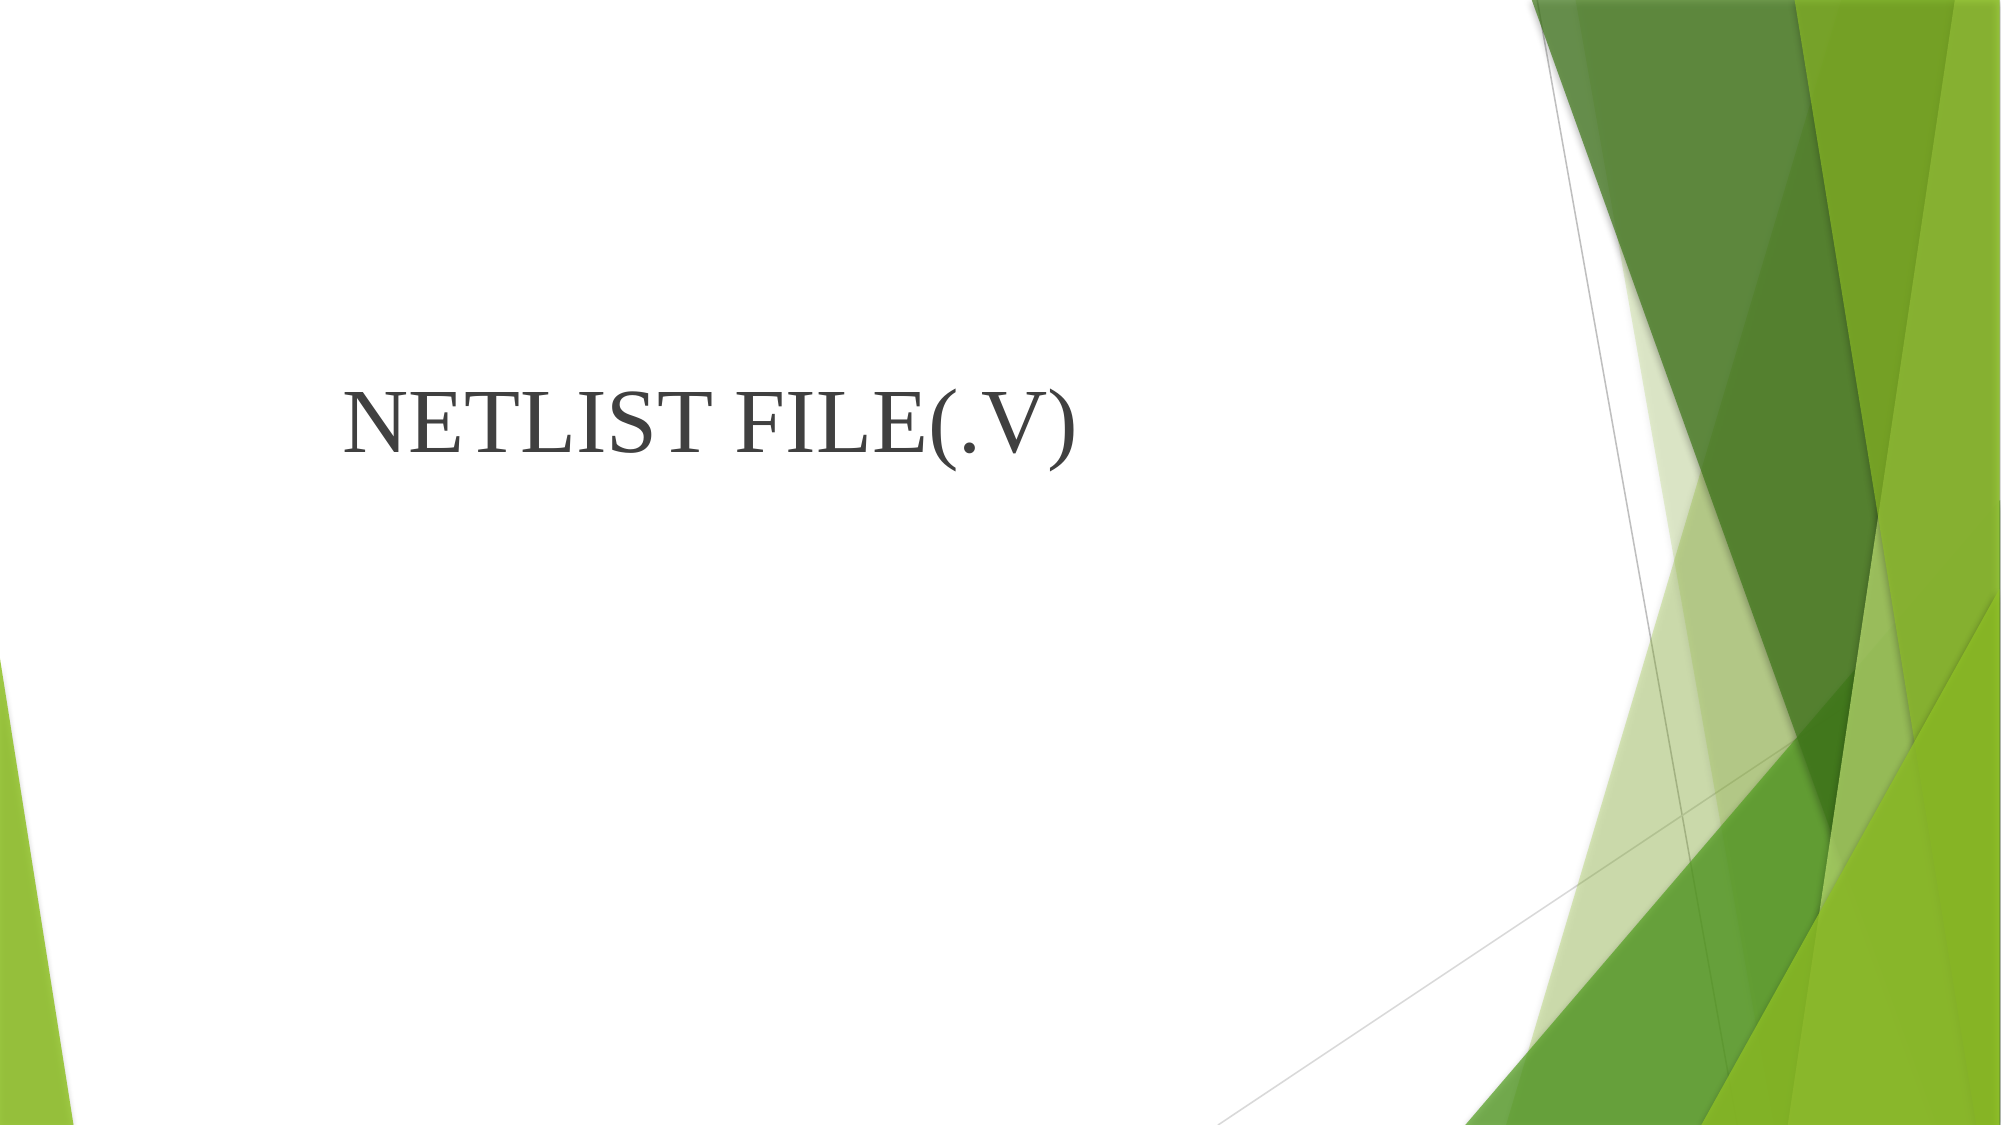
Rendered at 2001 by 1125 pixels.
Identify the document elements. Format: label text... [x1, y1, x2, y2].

list NETLIST FILE(.V) [97, 222, 1508, 860]
